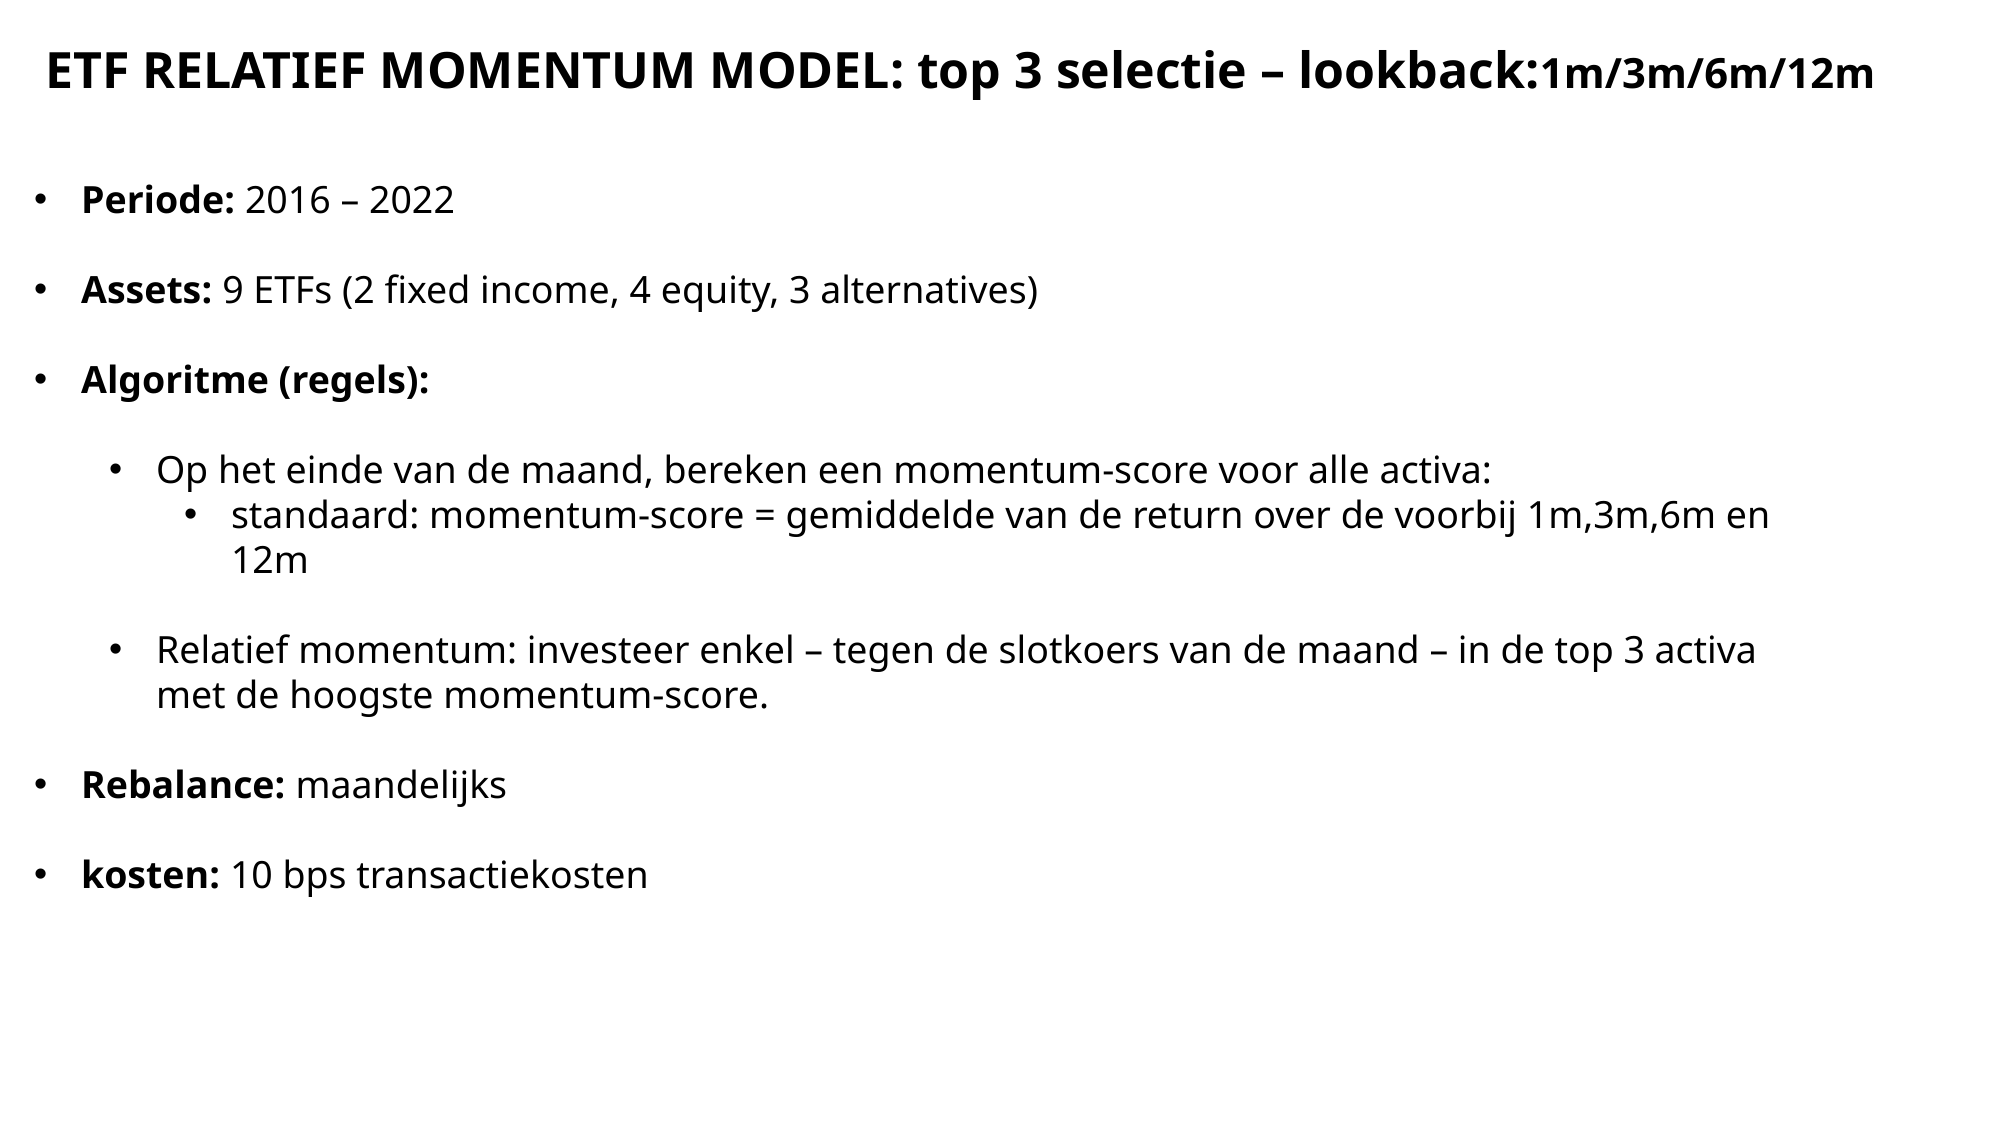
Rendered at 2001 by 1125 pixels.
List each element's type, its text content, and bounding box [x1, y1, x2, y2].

text_box Periode: 2016 – 2022 Assets: 9 ETFs (2 fixed income, 4 equity, 3 alternatives) Algoritme (regels): Op het einde van de maand, bereken een momentum-score voor alle activa: standaard: momentum-score = gemiddelde van de return over de voorbij 1m,3m,6m en 12m Relatief momentum: investeer enkel – tegen de slotkoers van de maand – in de top 3 activa met de hoogste momentum-score. Rebalance: maandelijks kosten: 10 bps transactiekosten [19, 168, 1800, 904]
text_box ETF RELATIEF MOMENTUM MODEL: top 3 selectie – lookback:1m/3m/6m/12m [30, 31, 1970, 107]
